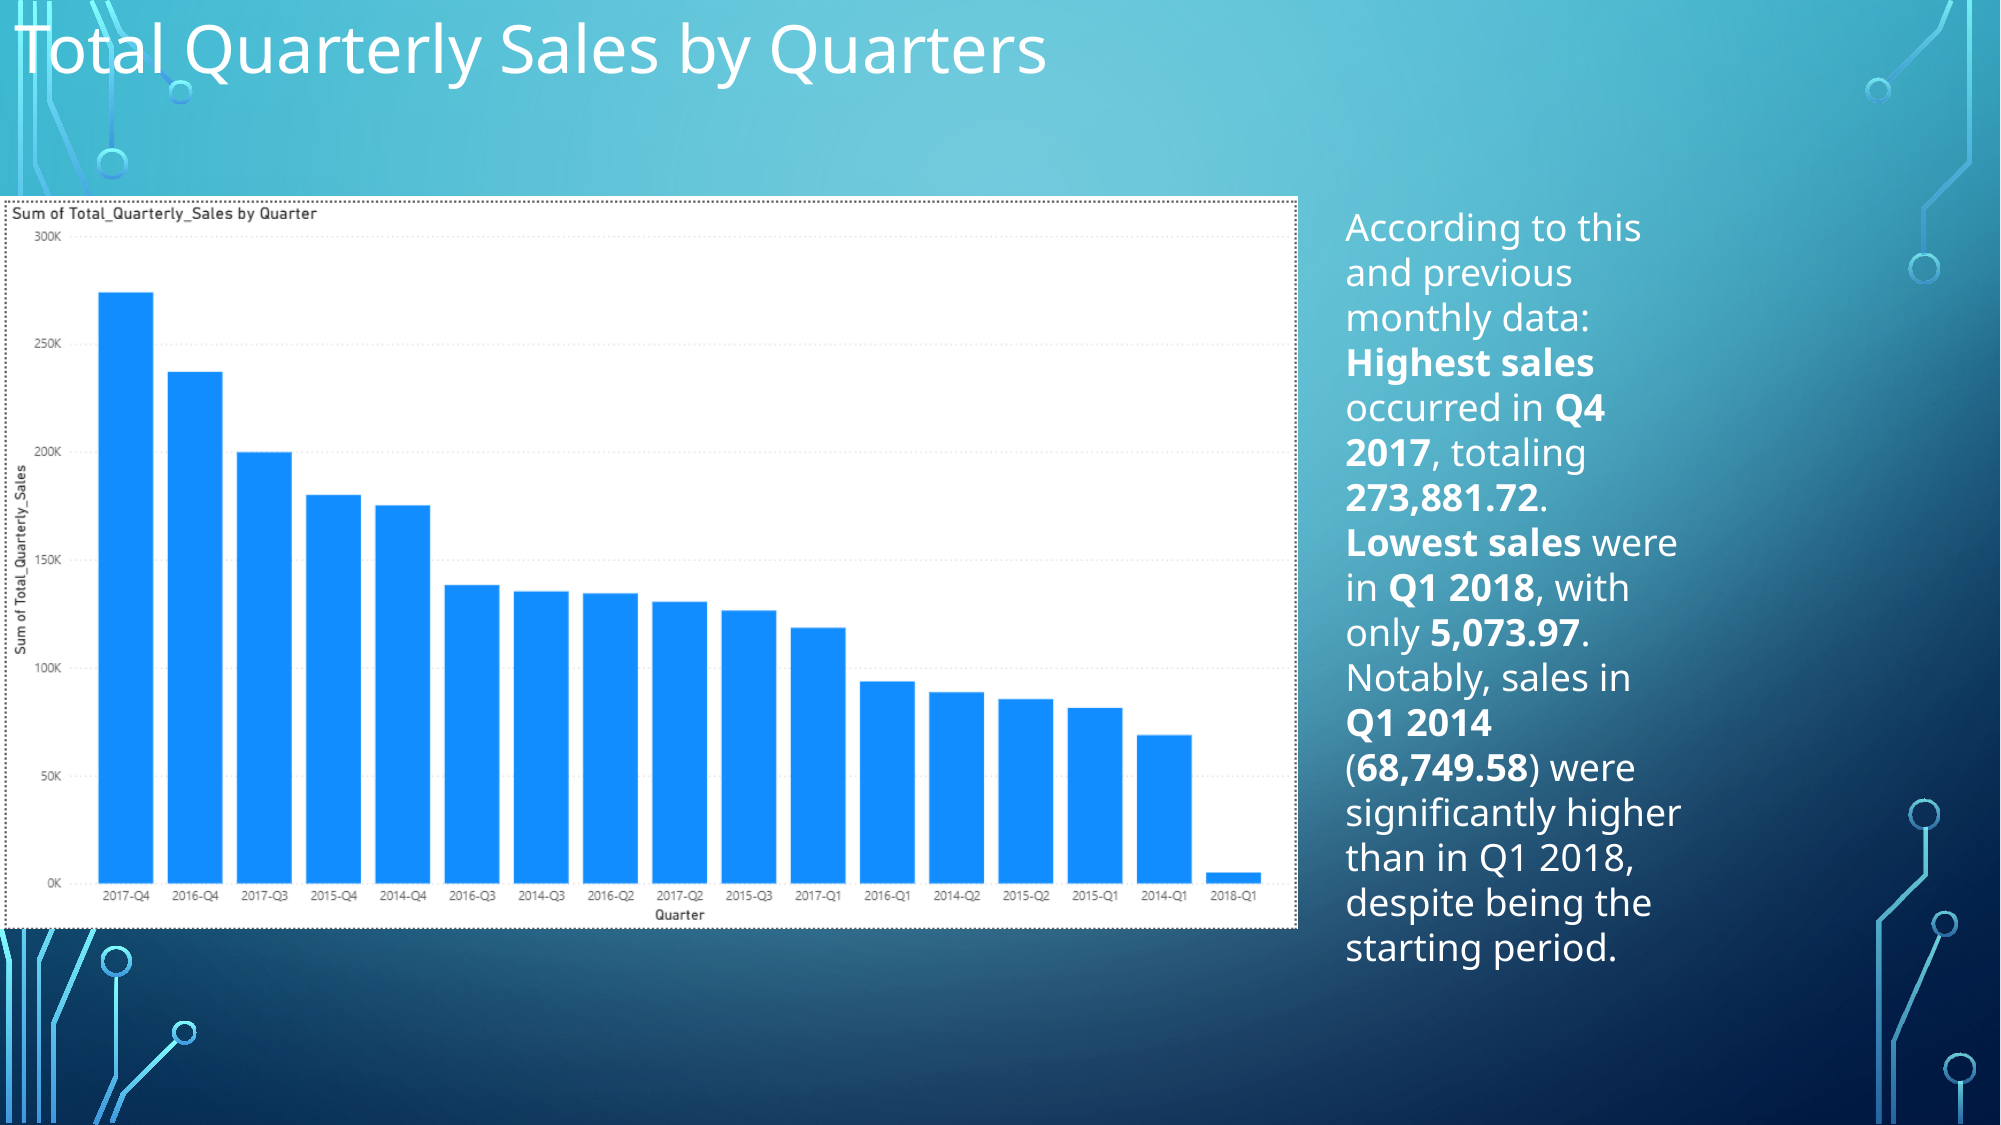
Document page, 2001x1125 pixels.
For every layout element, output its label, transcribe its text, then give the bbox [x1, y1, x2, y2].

text_box Total Quarterly Sales by Quarters [0, 0, 1313, 95]
picture [0, 196, 1298, 929]
text_box According to this and previous monthly data: Highest sales occurred in Q4 2017, totaling 273,881.72. Lowest sales were in Q1 2018, with only 5,073.97. Notably, sales in Q1 2014 (68,749.58) were significantly higher than in Q1 2018, despite being the starting period. [1330, 196, 1707, 977]
